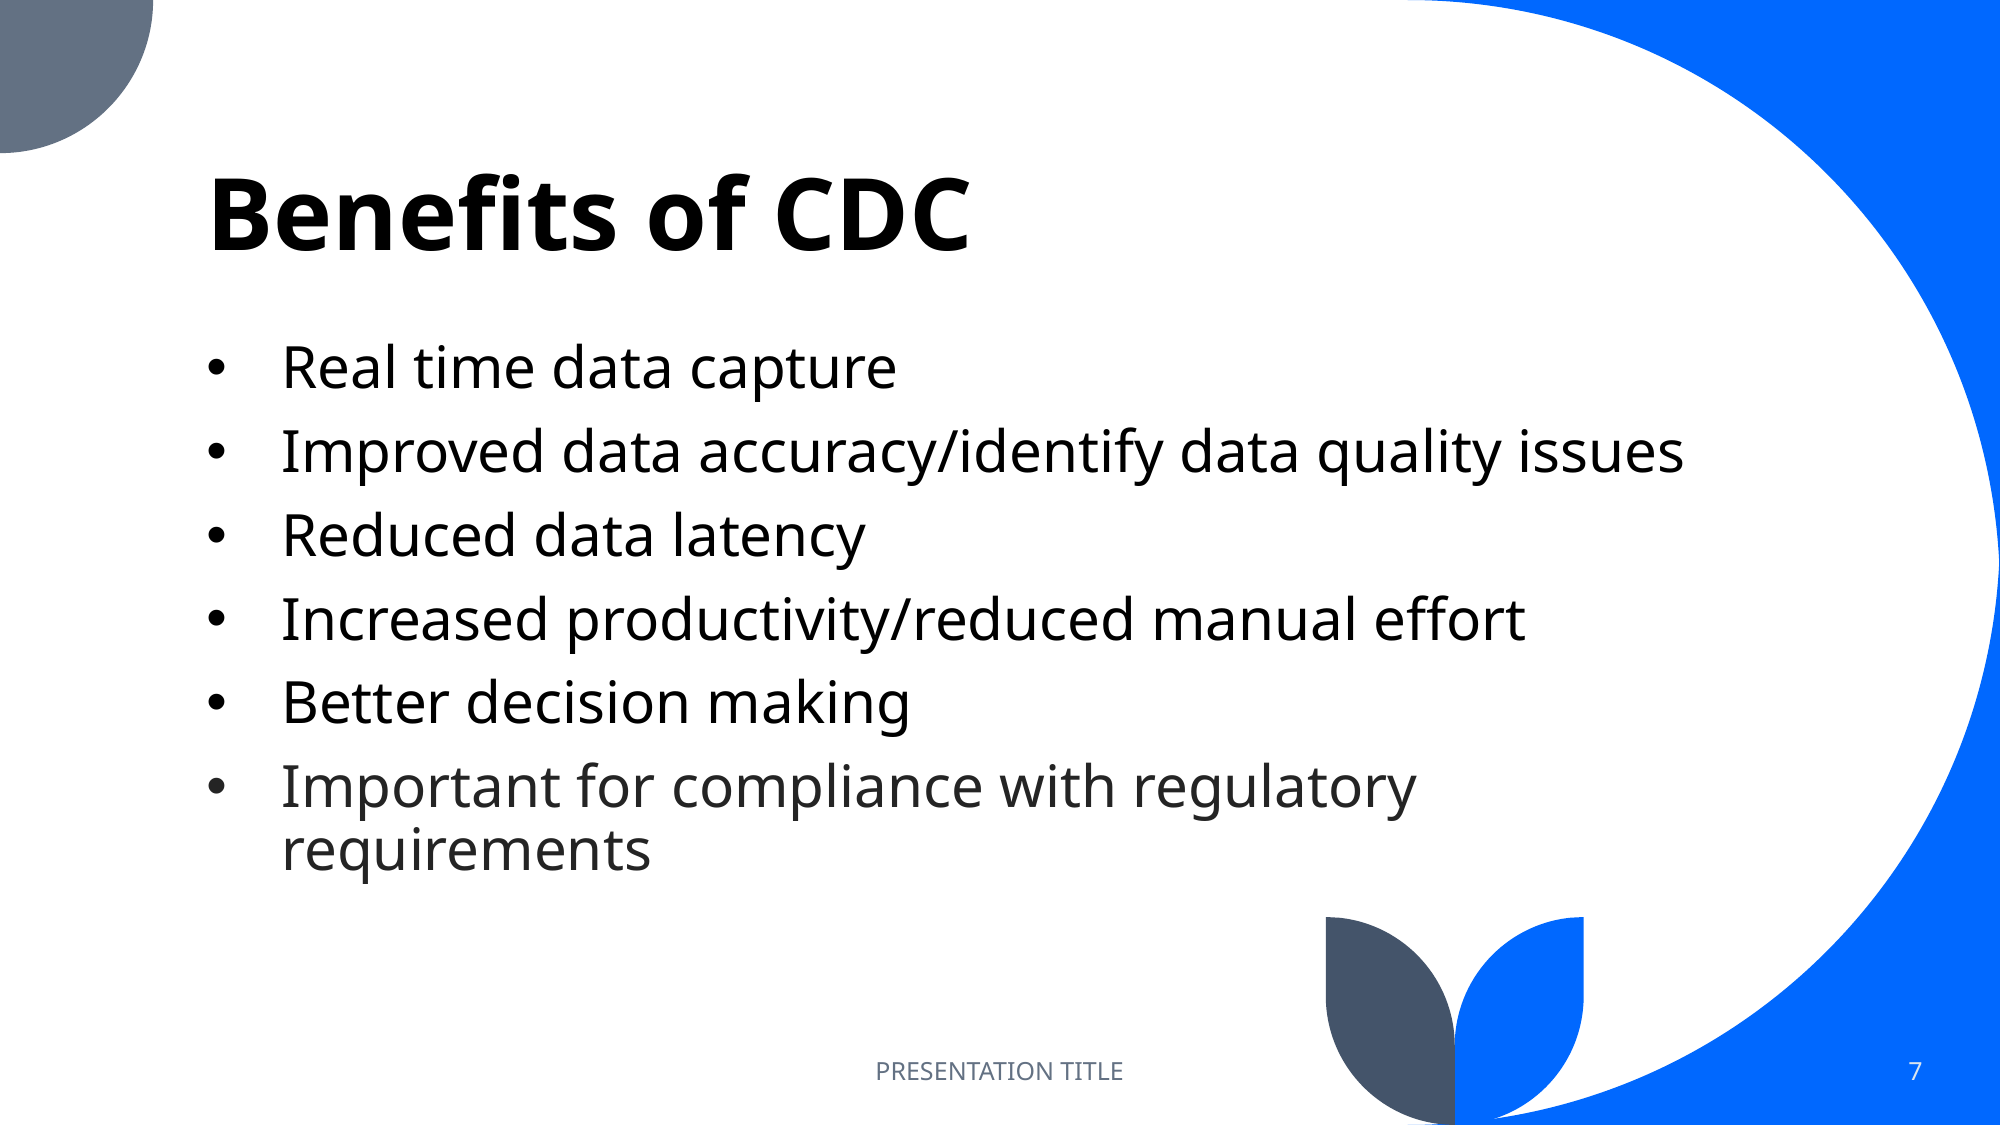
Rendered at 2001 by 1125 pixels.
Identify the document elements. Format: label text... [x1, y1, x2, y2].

footer PRESENTATION TITLE [662, 1042, 1338, 1103]
list Real time data capture Improved data accuracy/identify data quality issues Reduced data latency Increased productivity/reduced manual effort Better decision making Important for compliance with regulatory requirements [191, 330, 1796, 884]
title Benefits of CDC [191, 62, 1796, 280]
slide_number 7 [1665, 1042, 1938, 1103]
